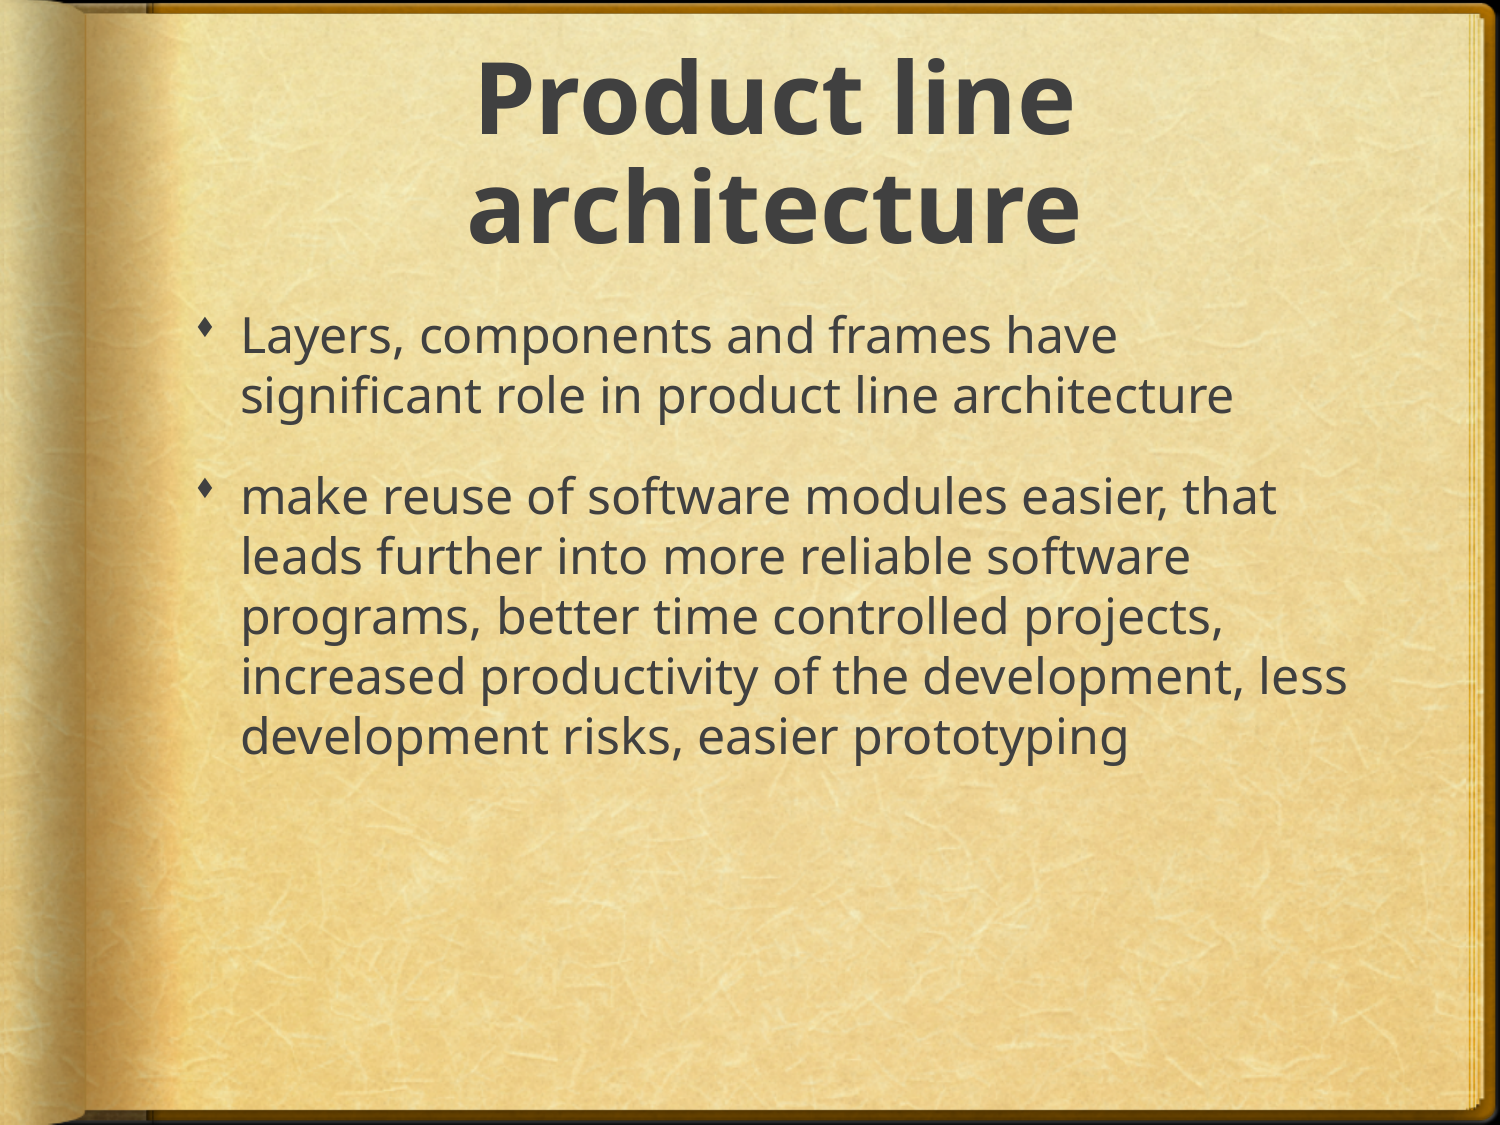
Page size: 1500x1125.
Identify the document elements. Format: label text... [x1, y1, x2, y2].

picture [0, 0, 1500, 1125]
list Layers, components and frames have significant role in product line architecture make reuse of software modules easier, that leads further into more reliable software programs, better time controlled projects, increased productivity of the development, less development risks, easier prototyping [178, 295, 1372, 1005]
title Product line architecture [178, 45, 1372, 265]
